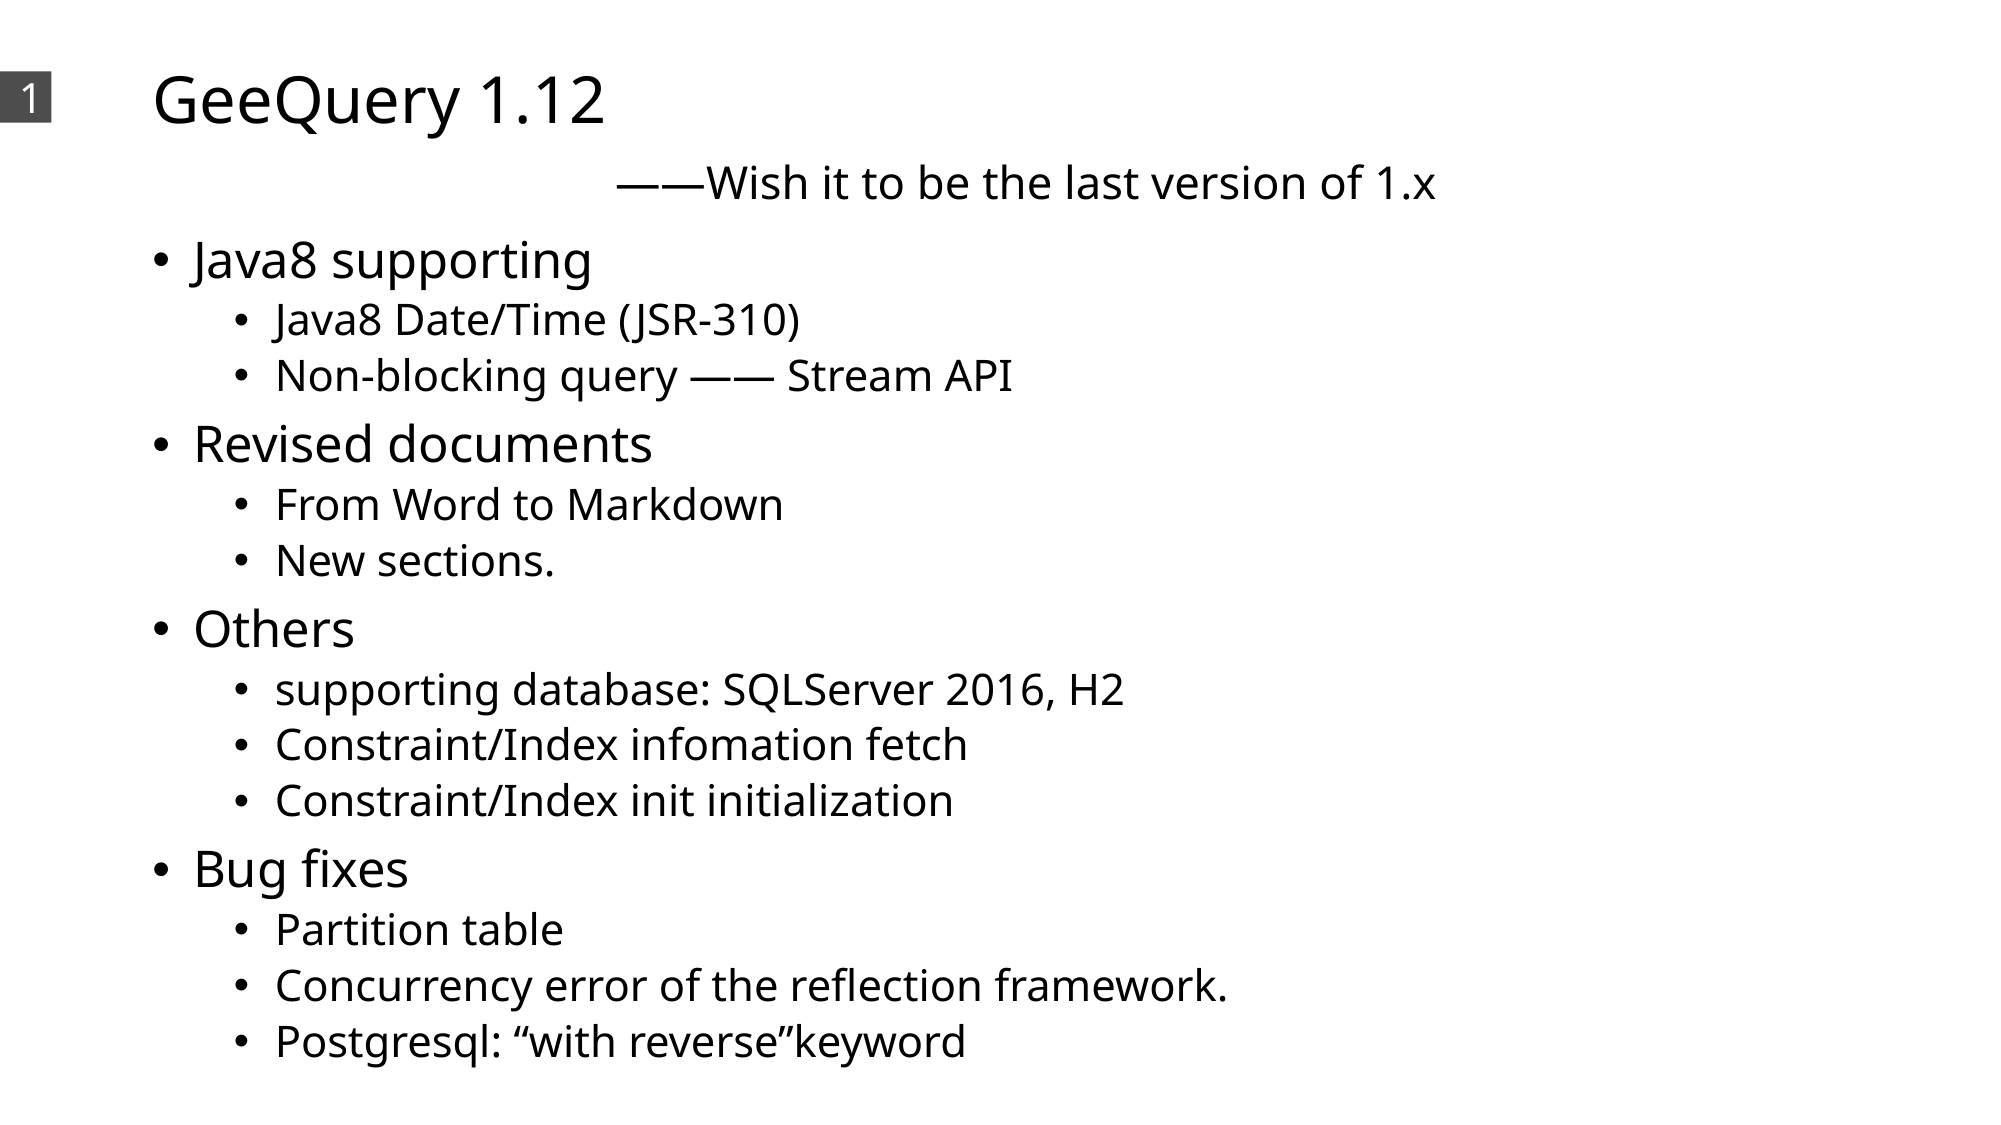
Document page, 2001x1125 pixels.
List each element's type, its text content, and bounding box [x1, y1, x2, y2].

text_box [0, 70, 4, 124]
list Java8 supporting Java8 Date/Time (JSR-310) Non-blocking query —— Stream API Revised documents From Word to Markdown New sections. Others supporting database: SQLServer 2016, H2 Constraint/Index infomation fetch Constraint/Index init initialization Bug fixes Partition table Concurrency error of the reflection framework. Postgresql: “with reverse”keyword [137, 227, 1863, 1082]
title GeeQuery 1.12 ——Wish it to be the last version of 1.x [137, 59, 1863, 227]
text_box 1 [4, 64, 58, 129]
